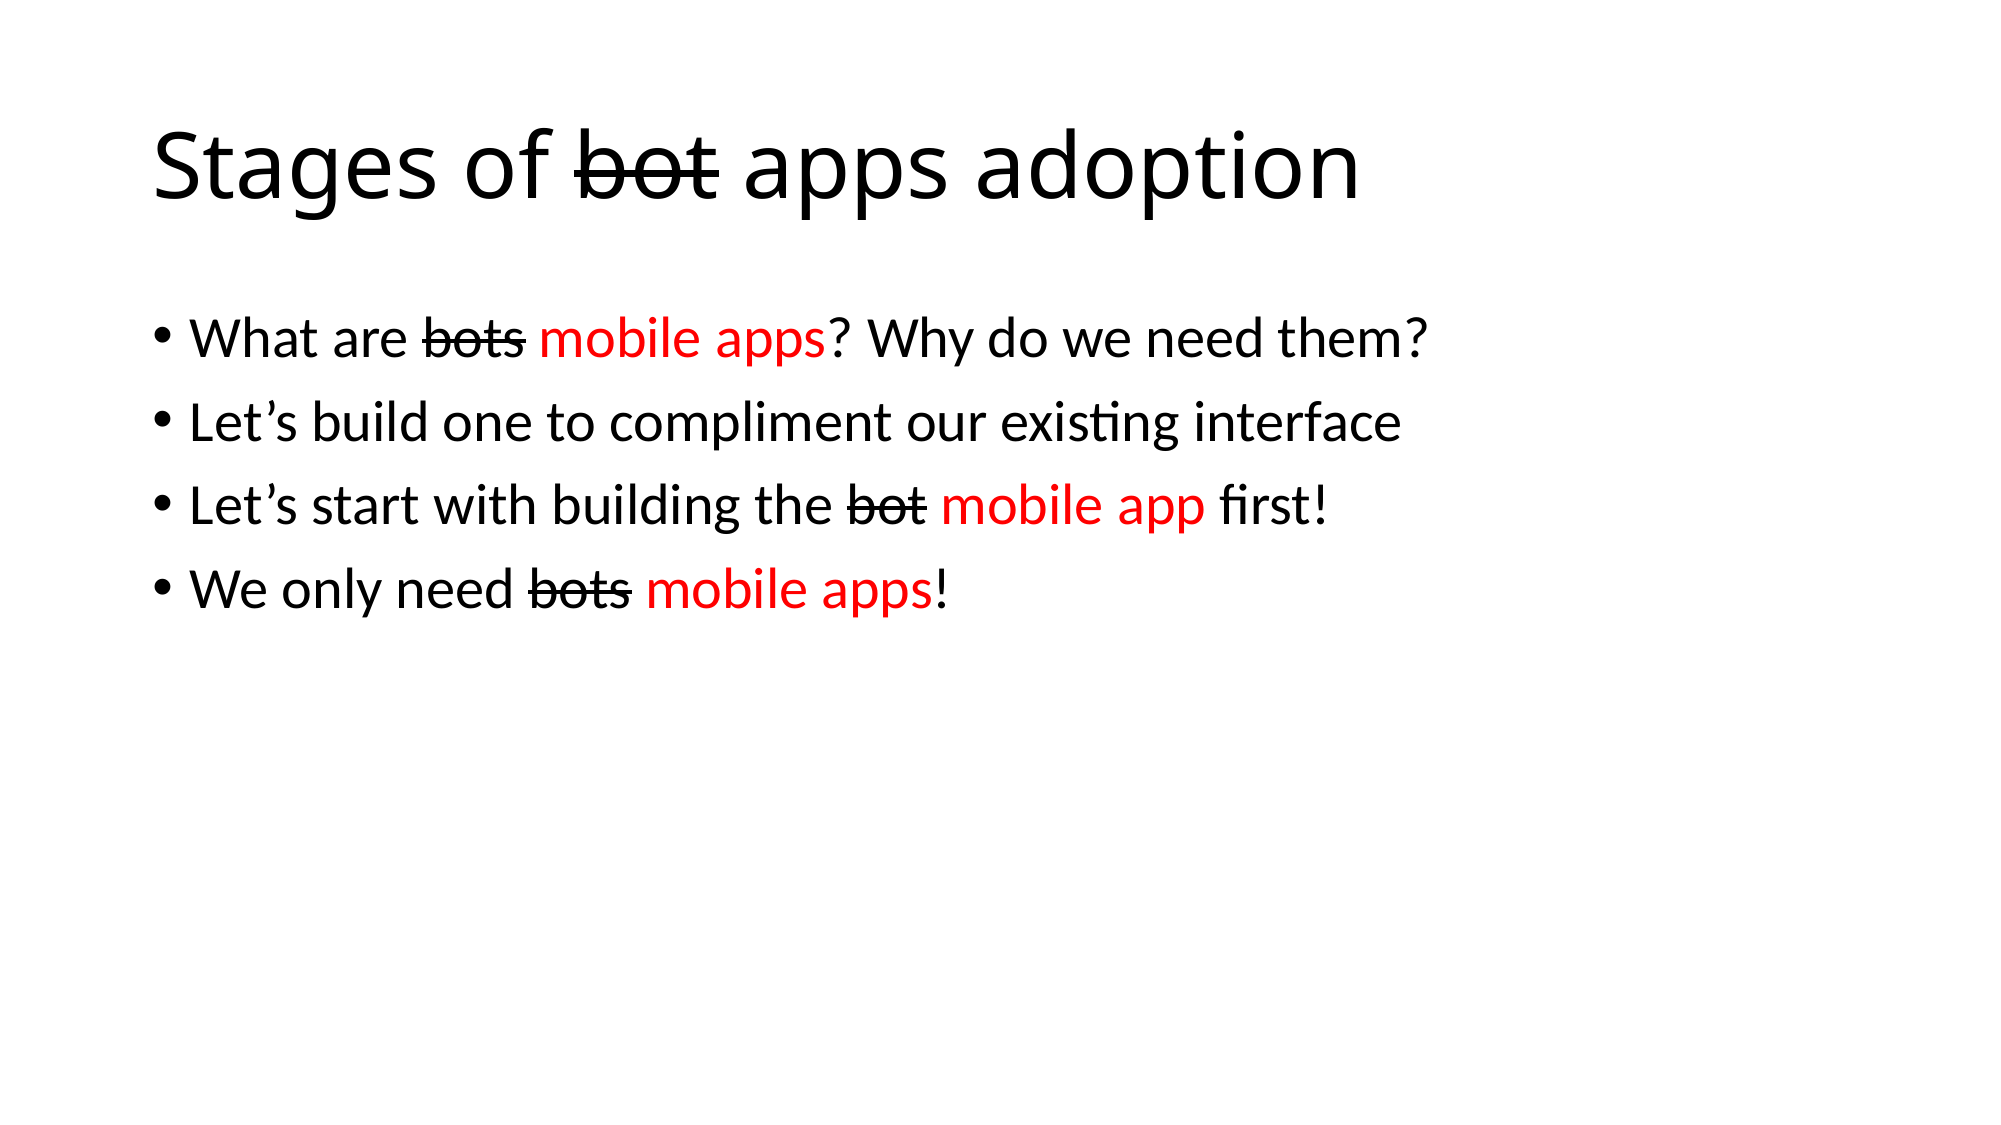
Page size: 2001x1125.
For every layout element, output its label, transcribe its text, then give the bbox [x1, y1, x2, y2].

title Stages of bot apps adoption [137, 59, 1863, 278]
list What are bots mobile apps? Why do we need them? Let’s build one to compliment our existing interface Let’s start with building the bot mobile app first! We only need bots mobile apps! [137, 299, 1863, 1014]
